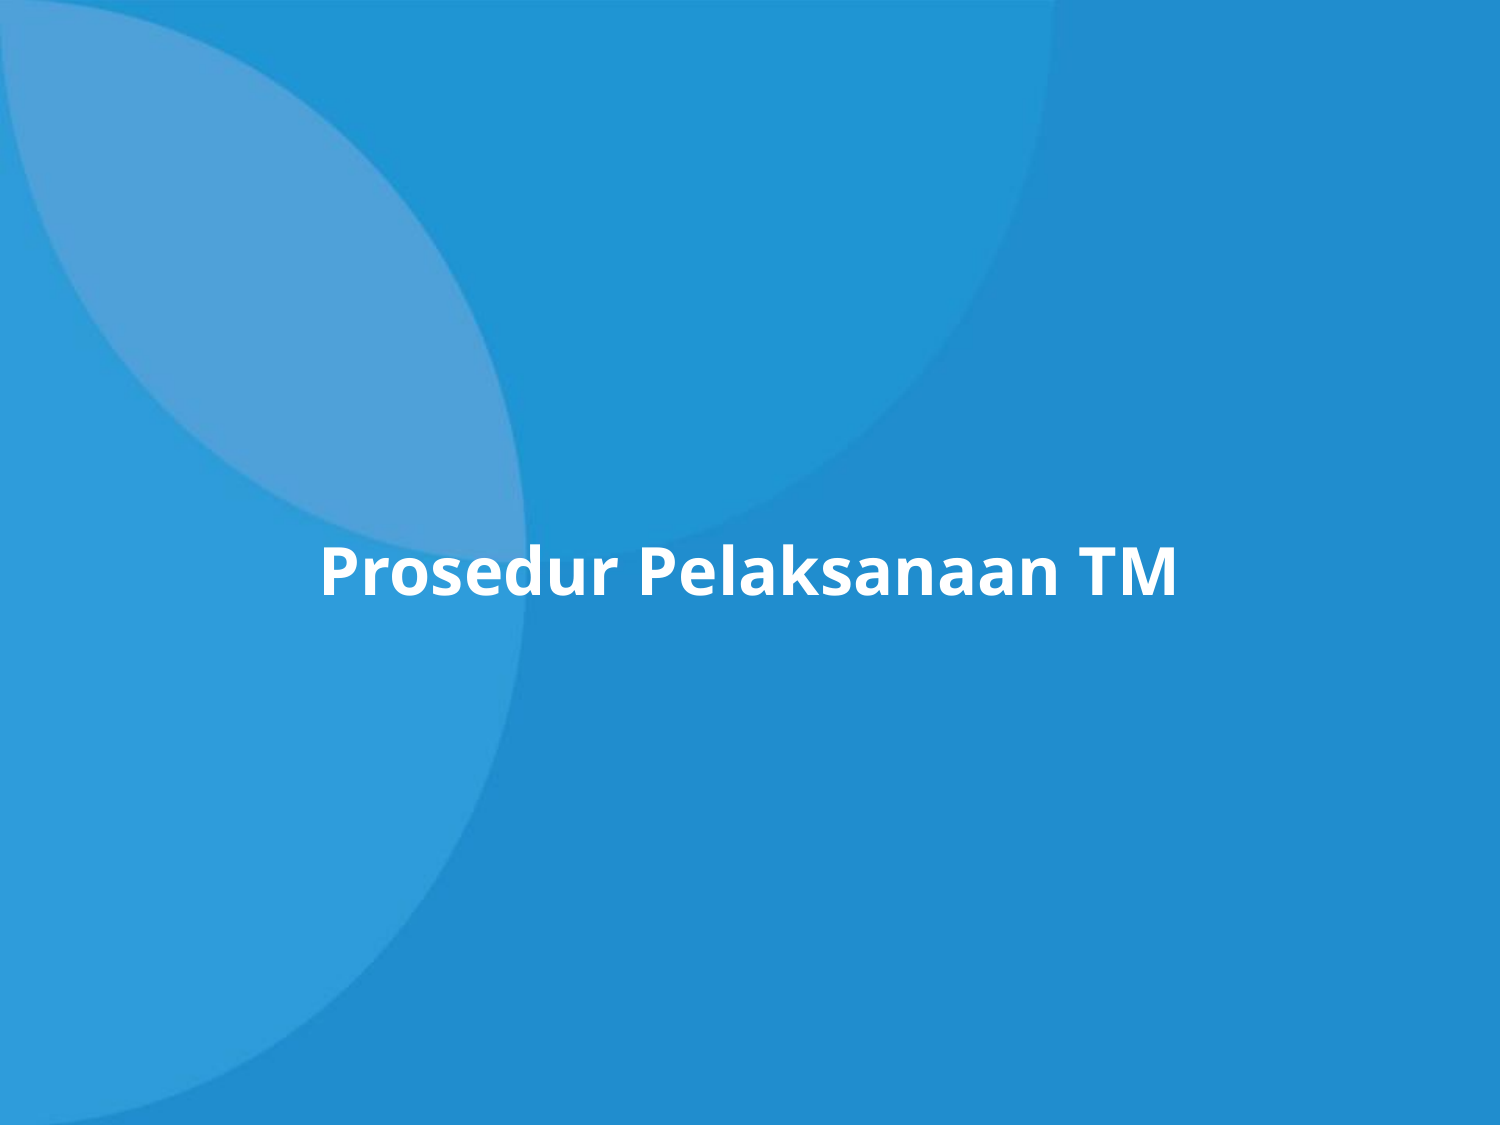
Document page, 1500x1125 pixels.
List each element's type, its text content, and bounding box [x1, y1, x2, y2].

picture [0, 0, 1500, 1125]
title Prosedur Pelaksanaan TM [75, 474, 1425, 663]
